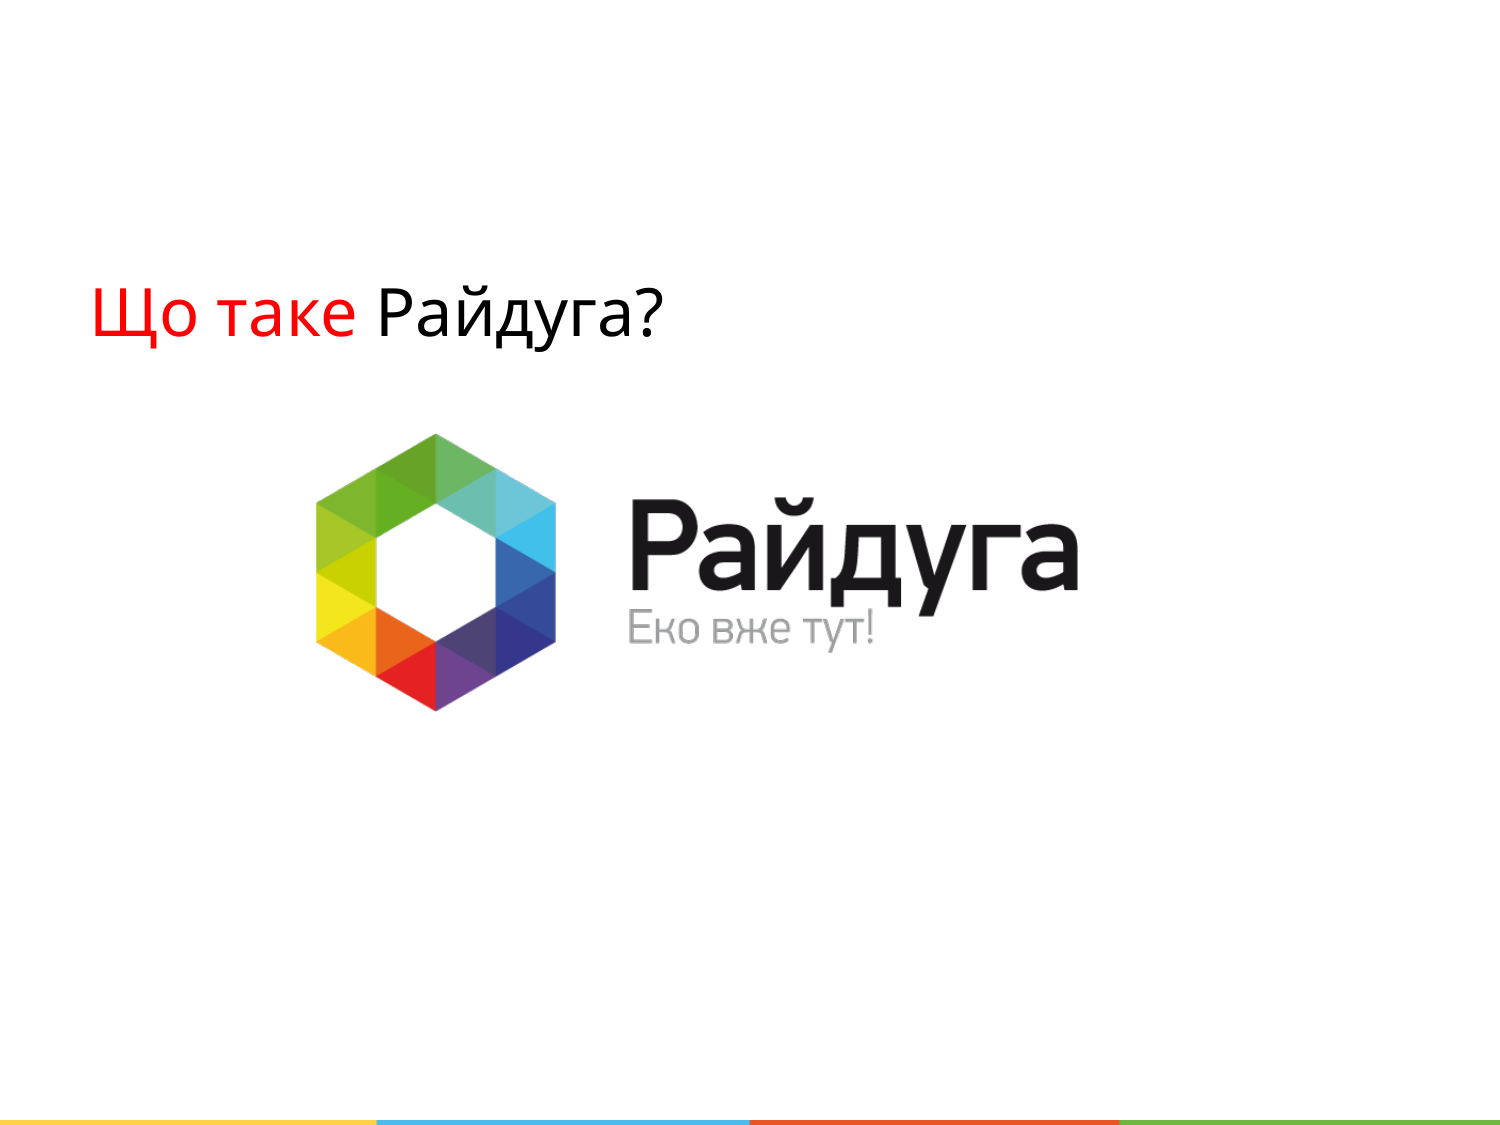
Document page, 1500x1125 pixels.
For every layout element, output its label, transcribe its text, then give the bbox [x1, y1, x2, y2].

text_box Що таке Райдуга? [74, 262, 1425, 1005]
picture [316, 433, 1079, 712]
picture [0, 1120, 1500, 1125]
